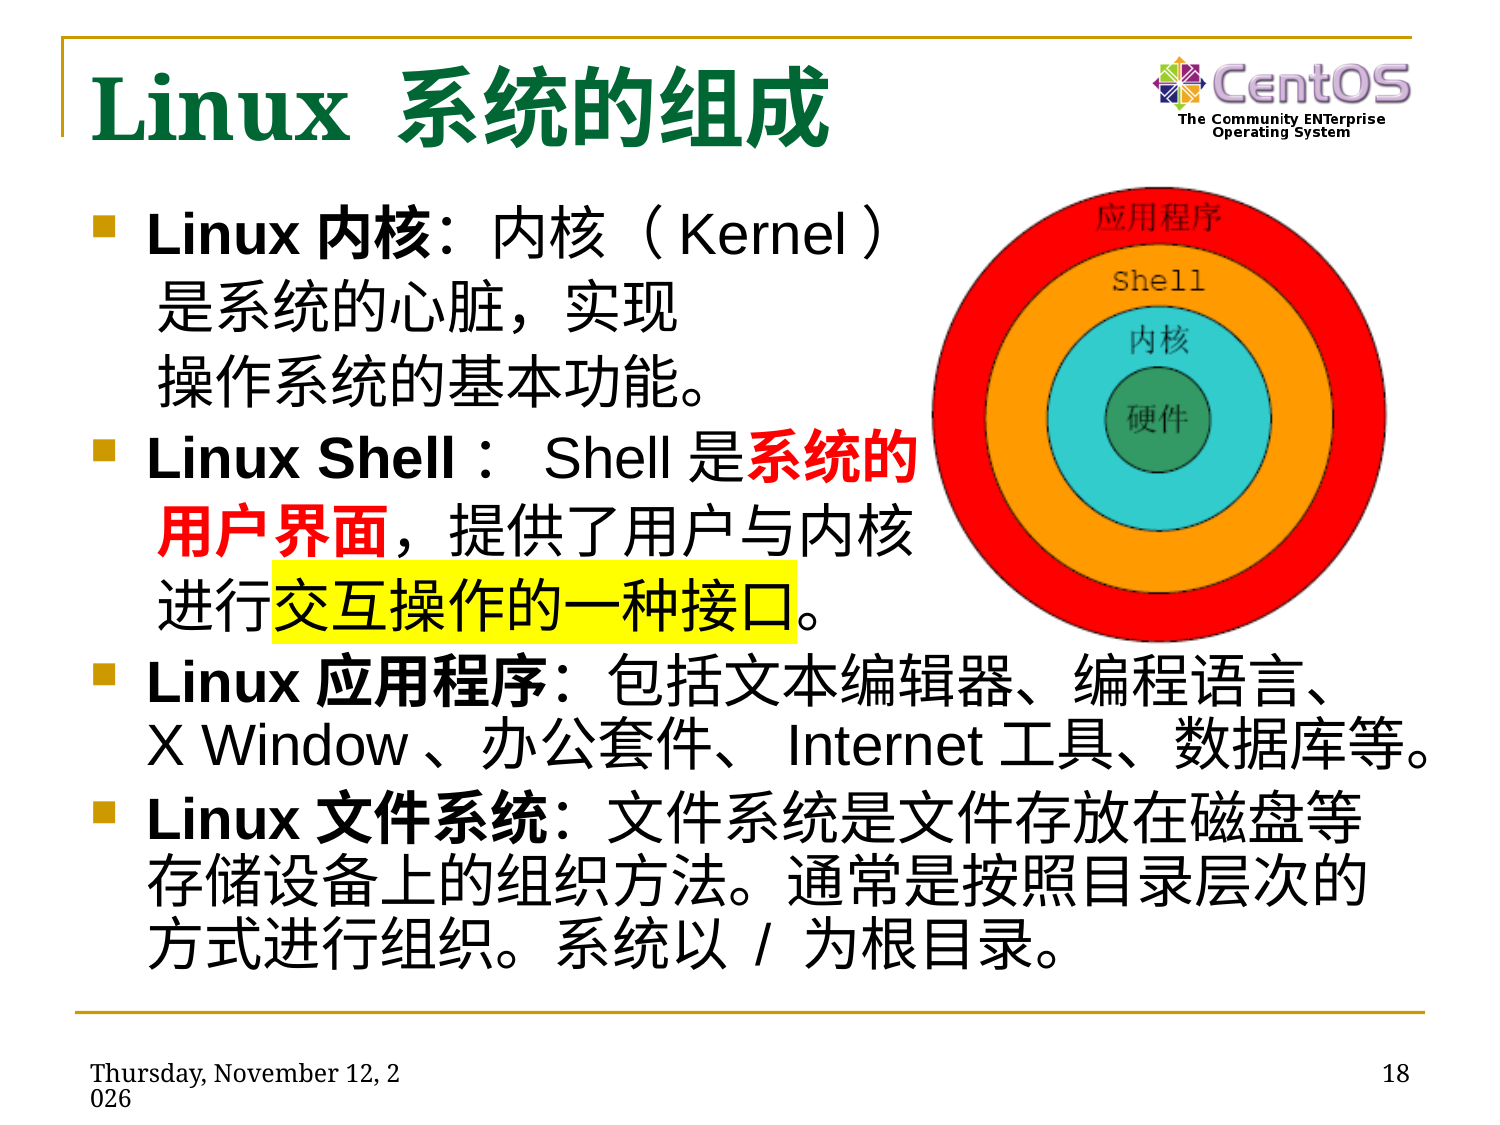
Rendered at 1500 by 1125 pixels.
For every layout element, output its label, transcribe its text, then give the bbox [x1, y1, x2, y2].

picture [926, 184, 1392, 646]
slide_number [74, 1023, 426, 1100]
title Linux 系统的组成 [75, 45, 1425, 196]
slide_number 18 [1074, 1023, 1426, 1100]
list Linux内核：内核（Kernel） 是系统的心脏，实现 操作系统的基本功能。 Linux Shell：Shell是系统的 用户界面，提供了用户与内核 进行交互操作的一种接口。 Linux应用程序：包括文本编辑器、编程语言、X Window、办公套件、Internet工具、数据库等。 Linux文件系统：文件系统是文件存放在磁盘等存储设备上的组织方法。通常是按照目录层次的方式进行组织。系统以 / 为根目录。 [75, 196, 1425, 1006]
